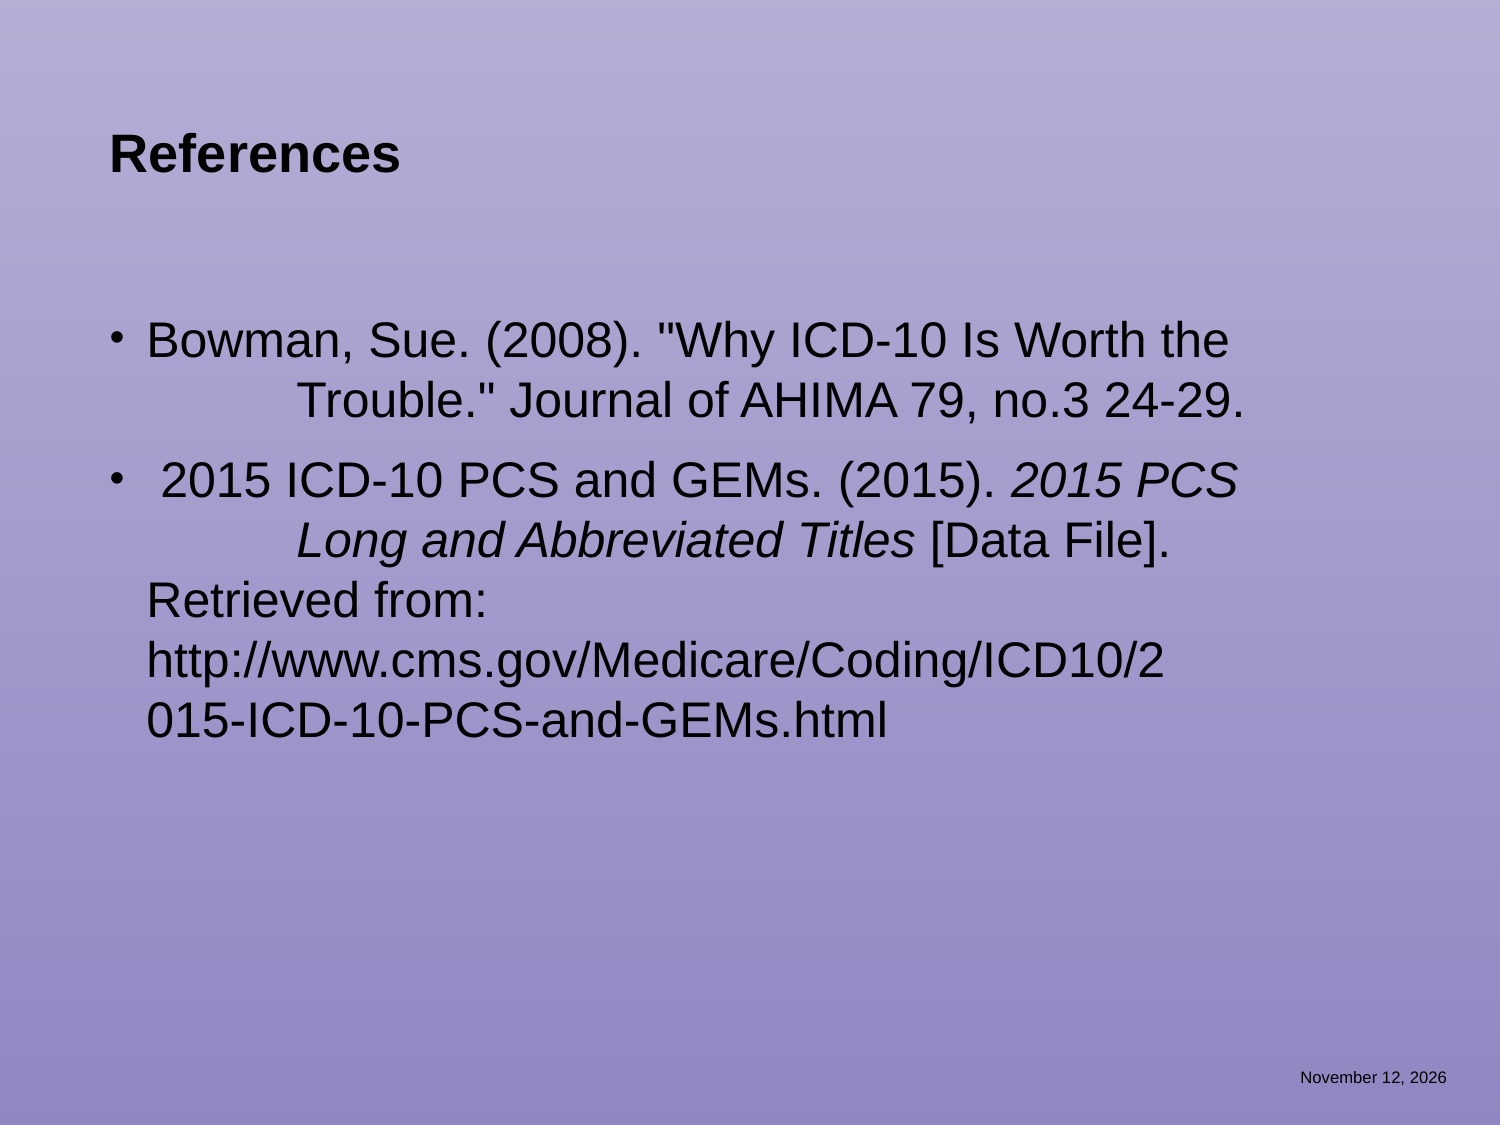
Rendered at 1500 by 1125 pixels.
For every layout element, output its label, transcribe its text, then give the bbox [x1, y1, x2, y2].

title References [94, 116, 1224, 192]
list Bowman, Sue. (2008). "Why ICD-10 Is Worth the Trouble." Journal of AHIMA 79, no.3 24-29. 2015 ICD-10 PCS and GEMs. (2015). 2015 PCS Long and Abbreviated Titles [Data File]. Retrieved from: http://www.cms.gov/Medicare/Coding/ICD10/2 015-ICD-10-PCS-and-GEMs.html [94, 299, 1308, 963]
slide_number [1252, 1061, 1463, 1088]
